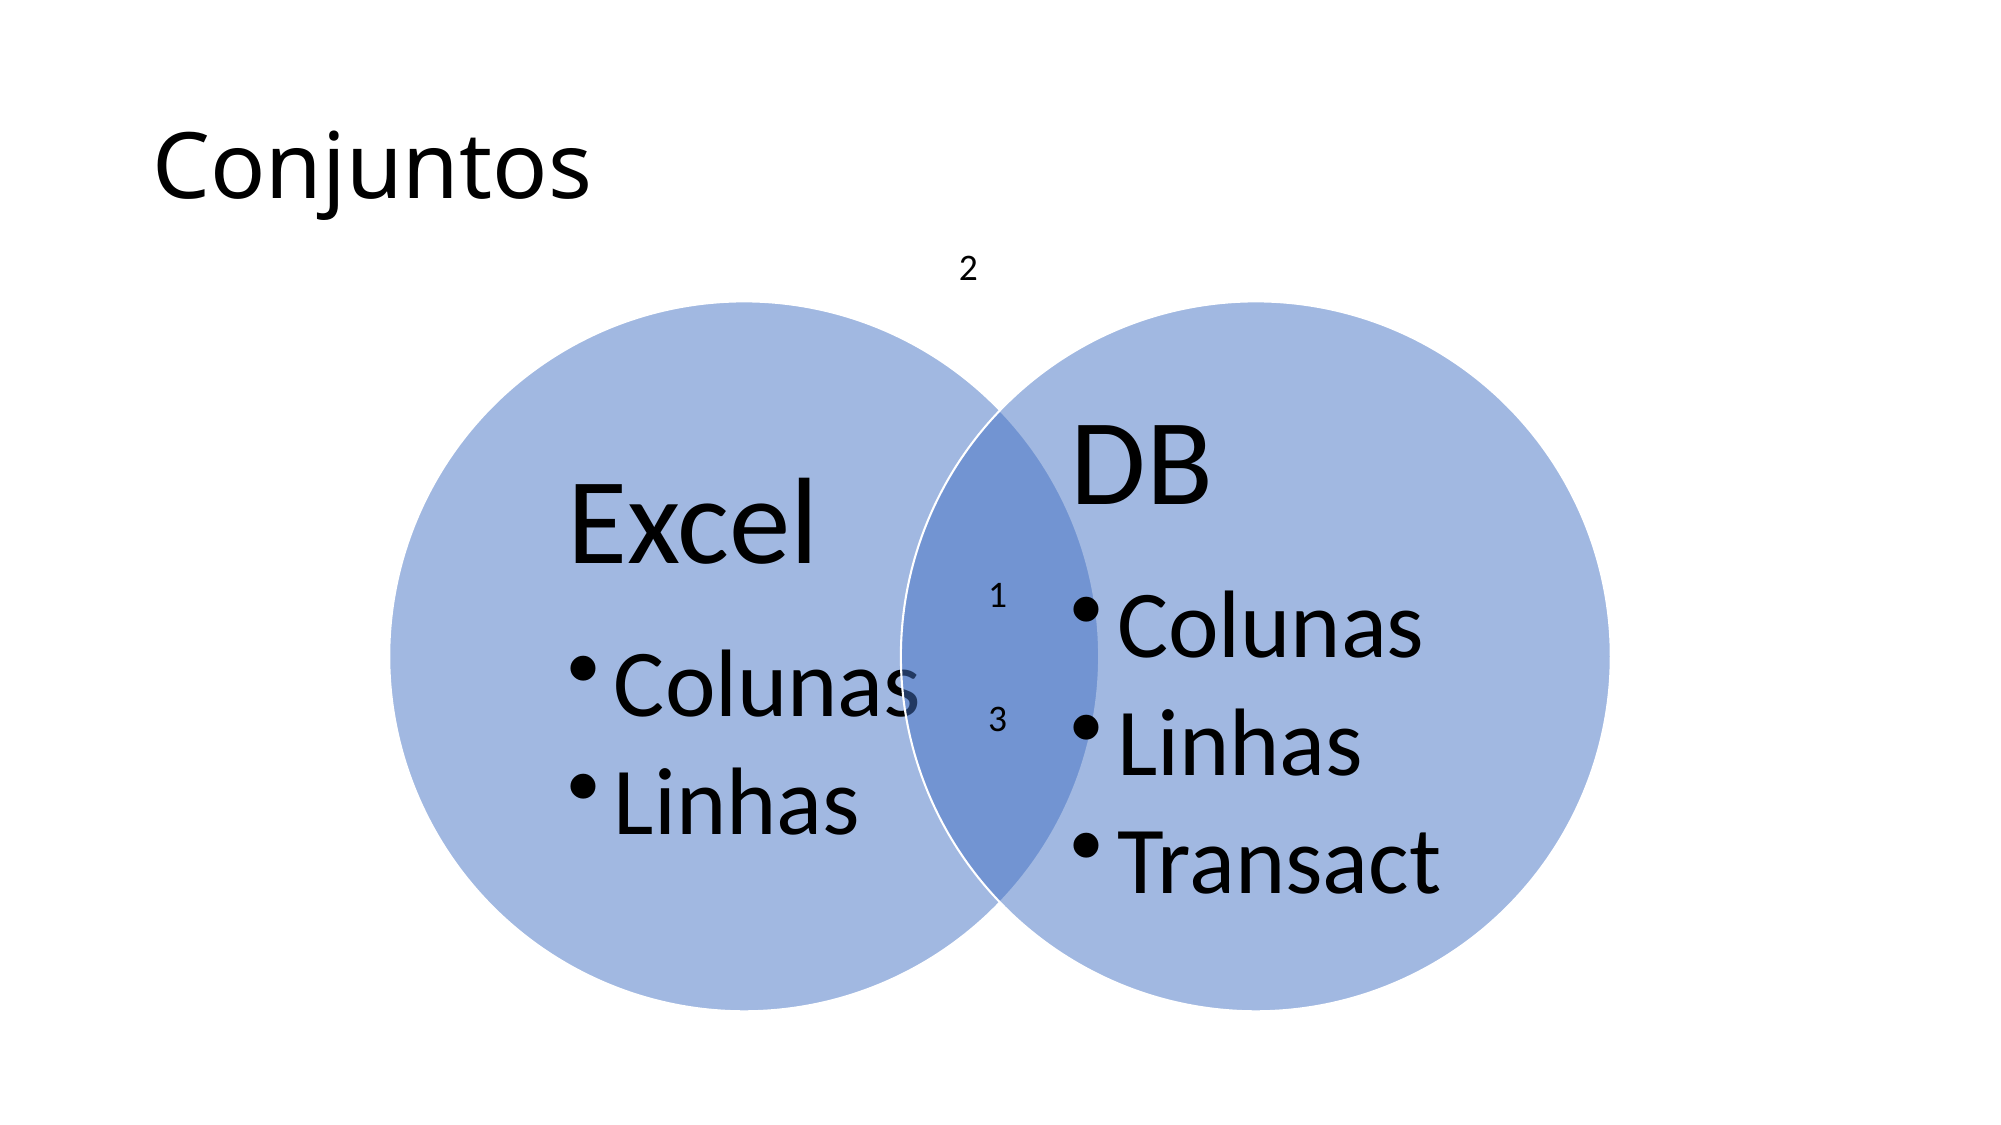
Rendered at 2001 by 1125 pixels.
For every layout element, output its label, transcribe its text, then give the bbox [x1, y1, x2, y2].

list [137, 299, 1863, 1014]
title Conjuntos [137, 59, 1863, 278]
text_box 2 [944, 235, 986, 296]
